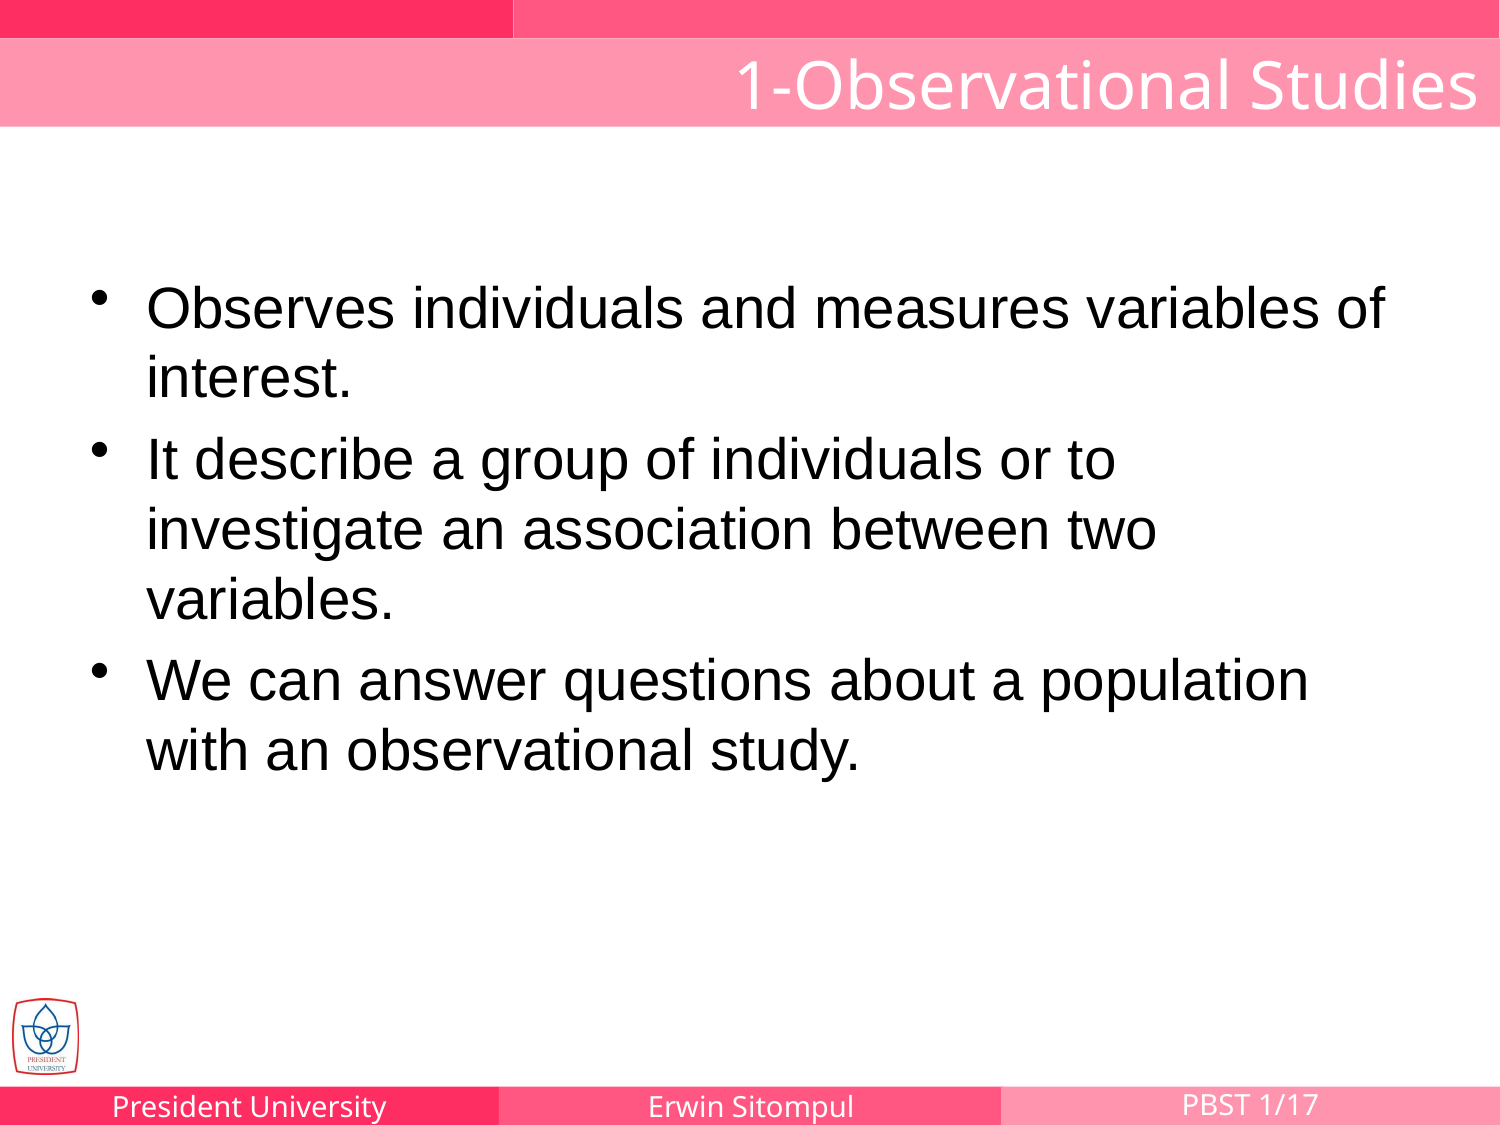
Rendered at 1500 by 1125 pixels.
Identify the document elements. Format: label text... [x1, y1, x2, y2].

list Observes individuals and measures variables of interest. It describe a group of individuals or to investigate an association between two variables. We can answer questions about a population with an observational study. [75, 262, 1425, 1005]
picture [12, 998, 79, 1075]
title 1-Observational Studies [0, 45, 1496, 120]
